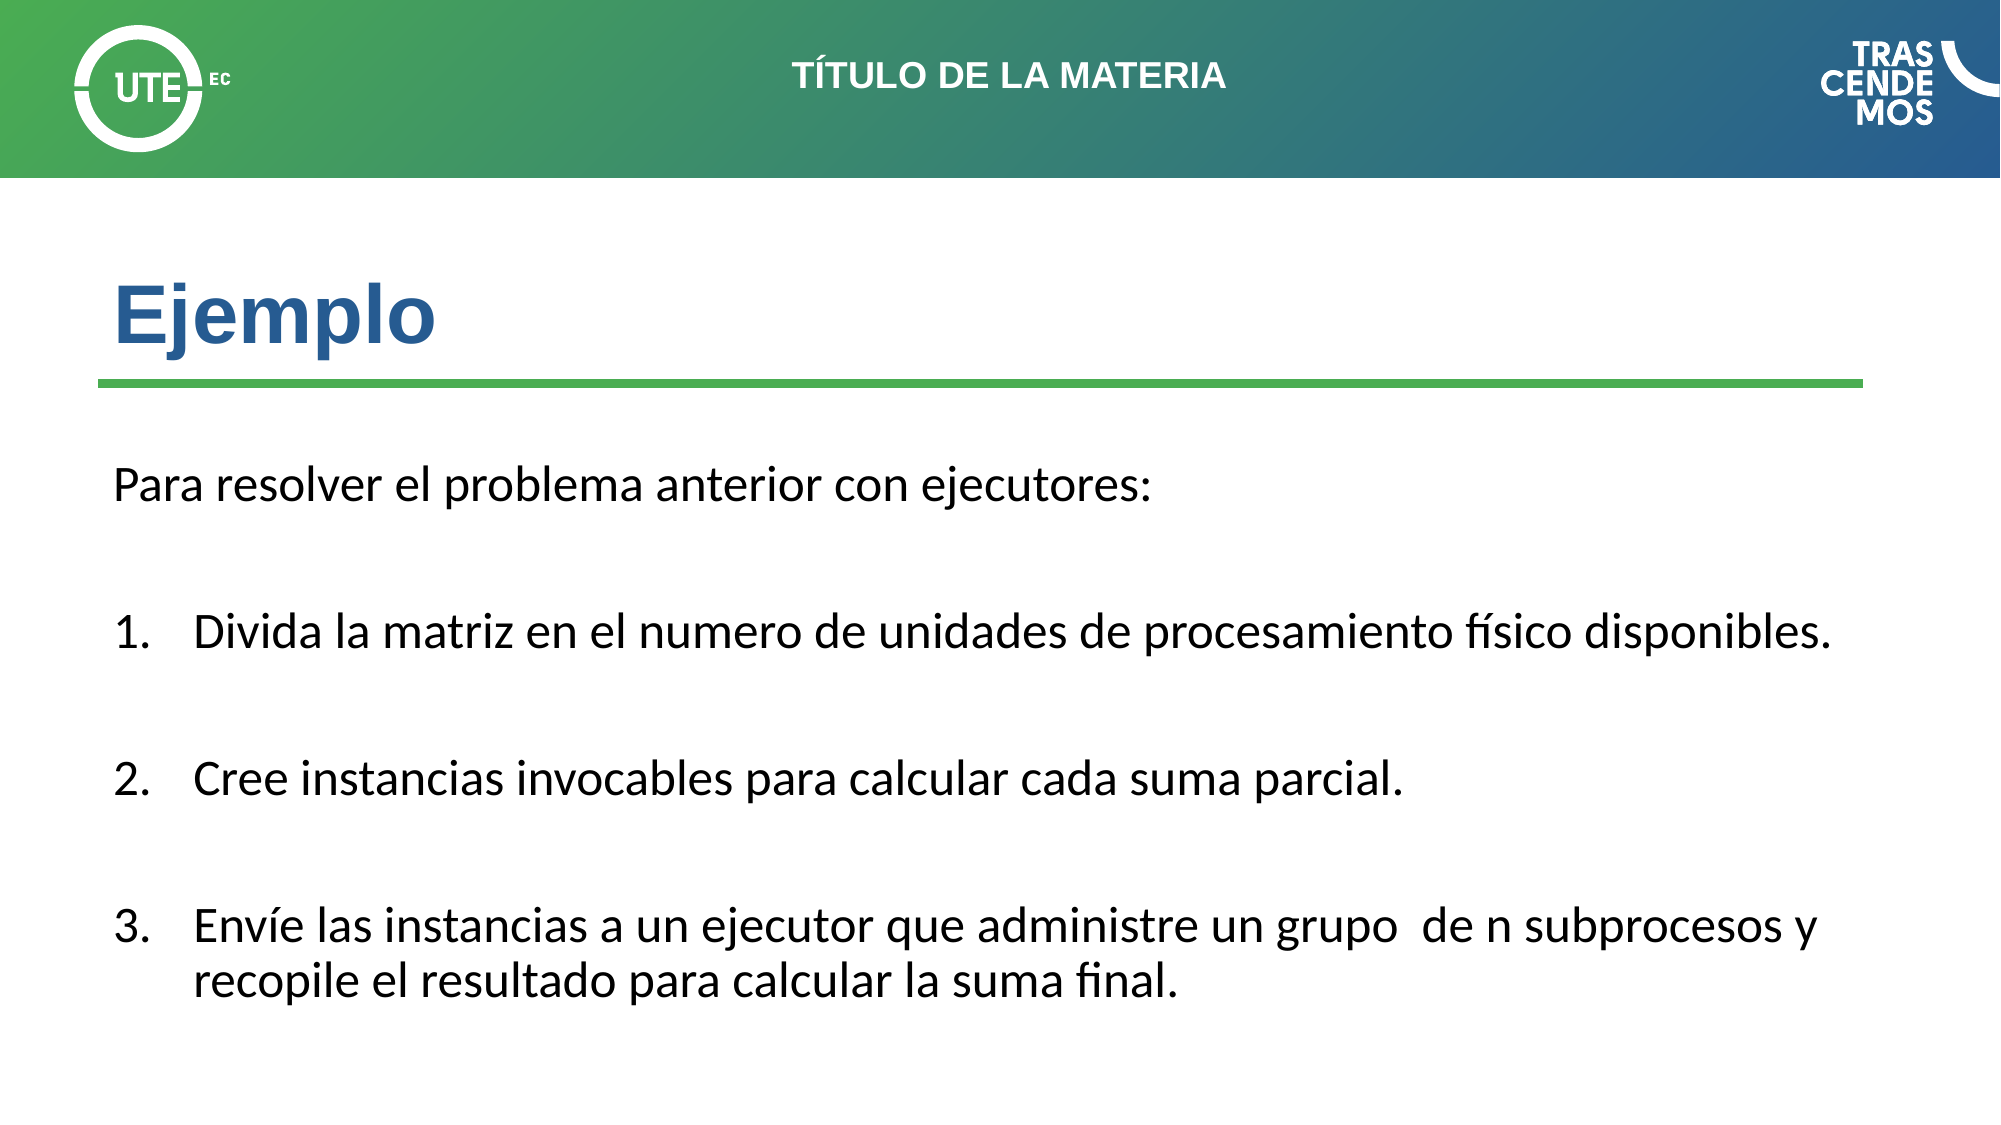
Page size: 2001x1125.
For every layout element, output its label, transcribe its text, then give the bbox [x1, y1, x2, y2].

list Para resolver el problema anterior con ejecutores: Divida la matriz en el numero de unidades de procesamiento físico disponibles. Cree instancias invocables para calcular cada suma parcial. Envíe las instancias a un ejecutor que administre un grupo de n subprocesos y recopile el resultado para calcular la suma final. [98, 449, 1863, 1077]
title Ejemplo [98, 207, 1863, 426]
